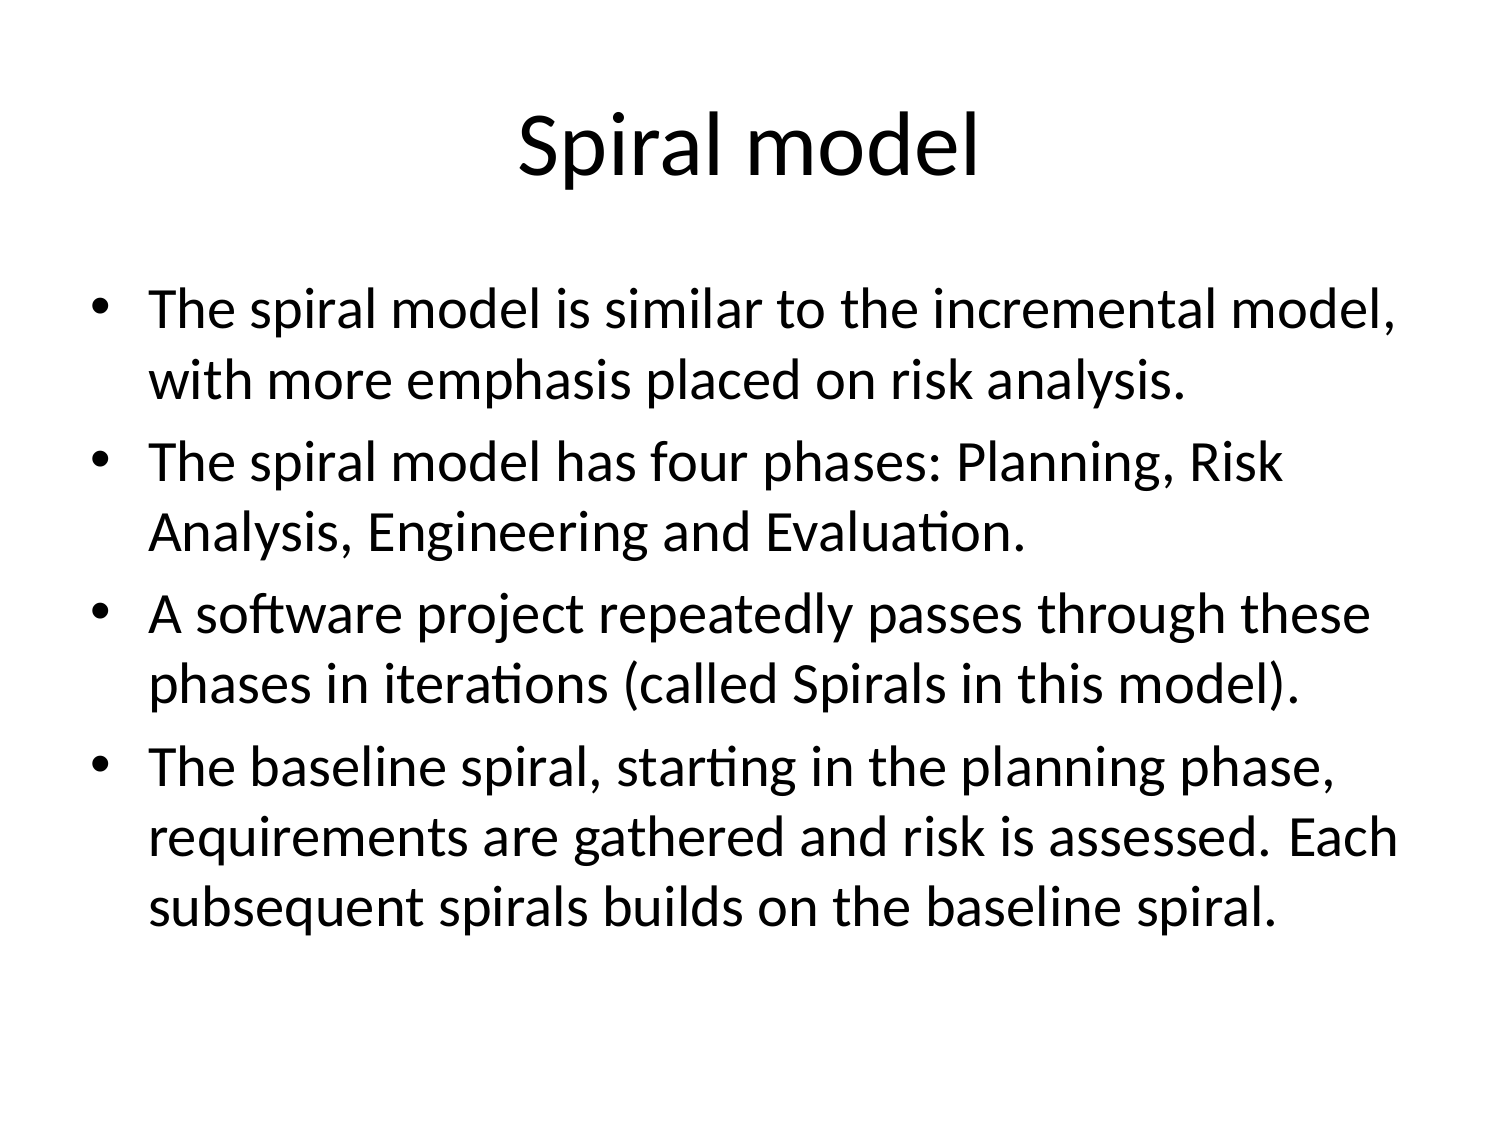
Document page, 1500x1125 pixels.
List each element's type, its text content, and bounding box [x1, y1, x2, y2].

list The spiral model is similar to the incremental model, with more emphasis placed on risk analysis. The spiral model has four phases: Planning, Risk Analysis, Engineering and Evaluation. A software project repeatedly passes through these phases in iterations (called Spirals in this model). The baseline spiral, starting in the planning phase, requirements are gathered and risk is assessed. Each subsequent spirals builds on the baseline spiral. [75, 262, 1425, 1005]
title Spiral model [75, 45, 1425, 233]
